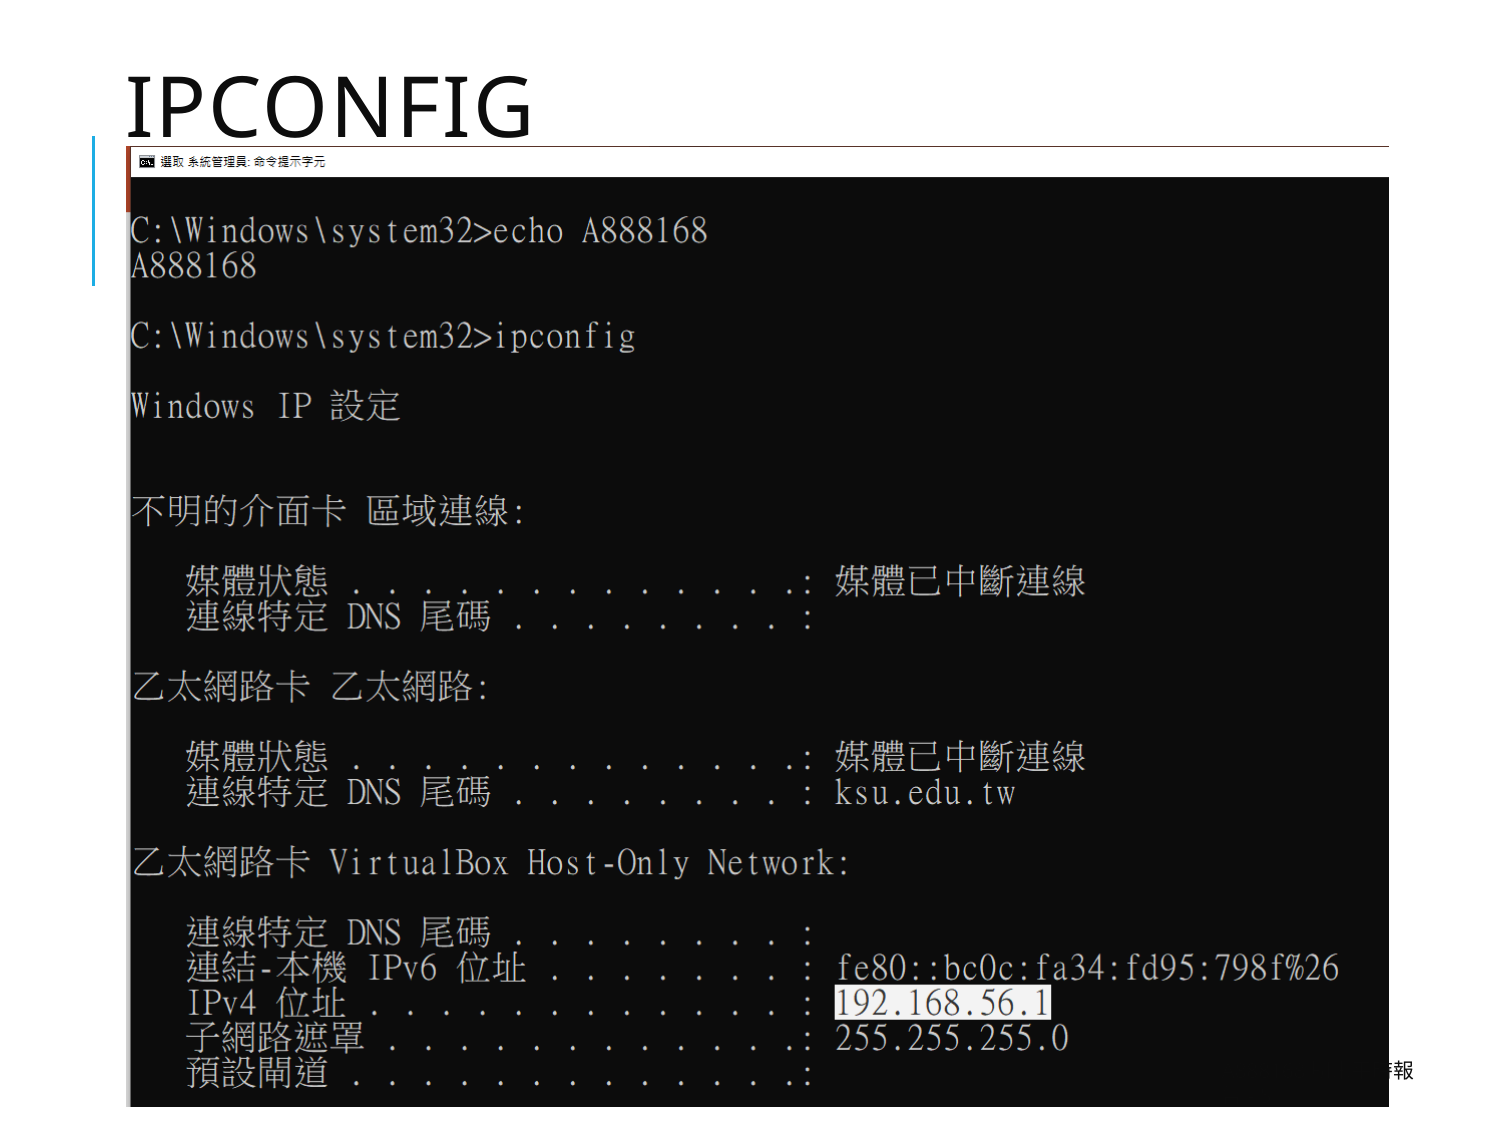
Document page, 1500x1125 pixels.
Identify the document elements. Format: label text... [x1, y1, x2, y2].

slide_number A888168期末平時報告- 5 [1394, 1061, 1454, 1107]
title ipconfig [109, 65, 1306, 162]
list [126, 146, 1389, 1107]
